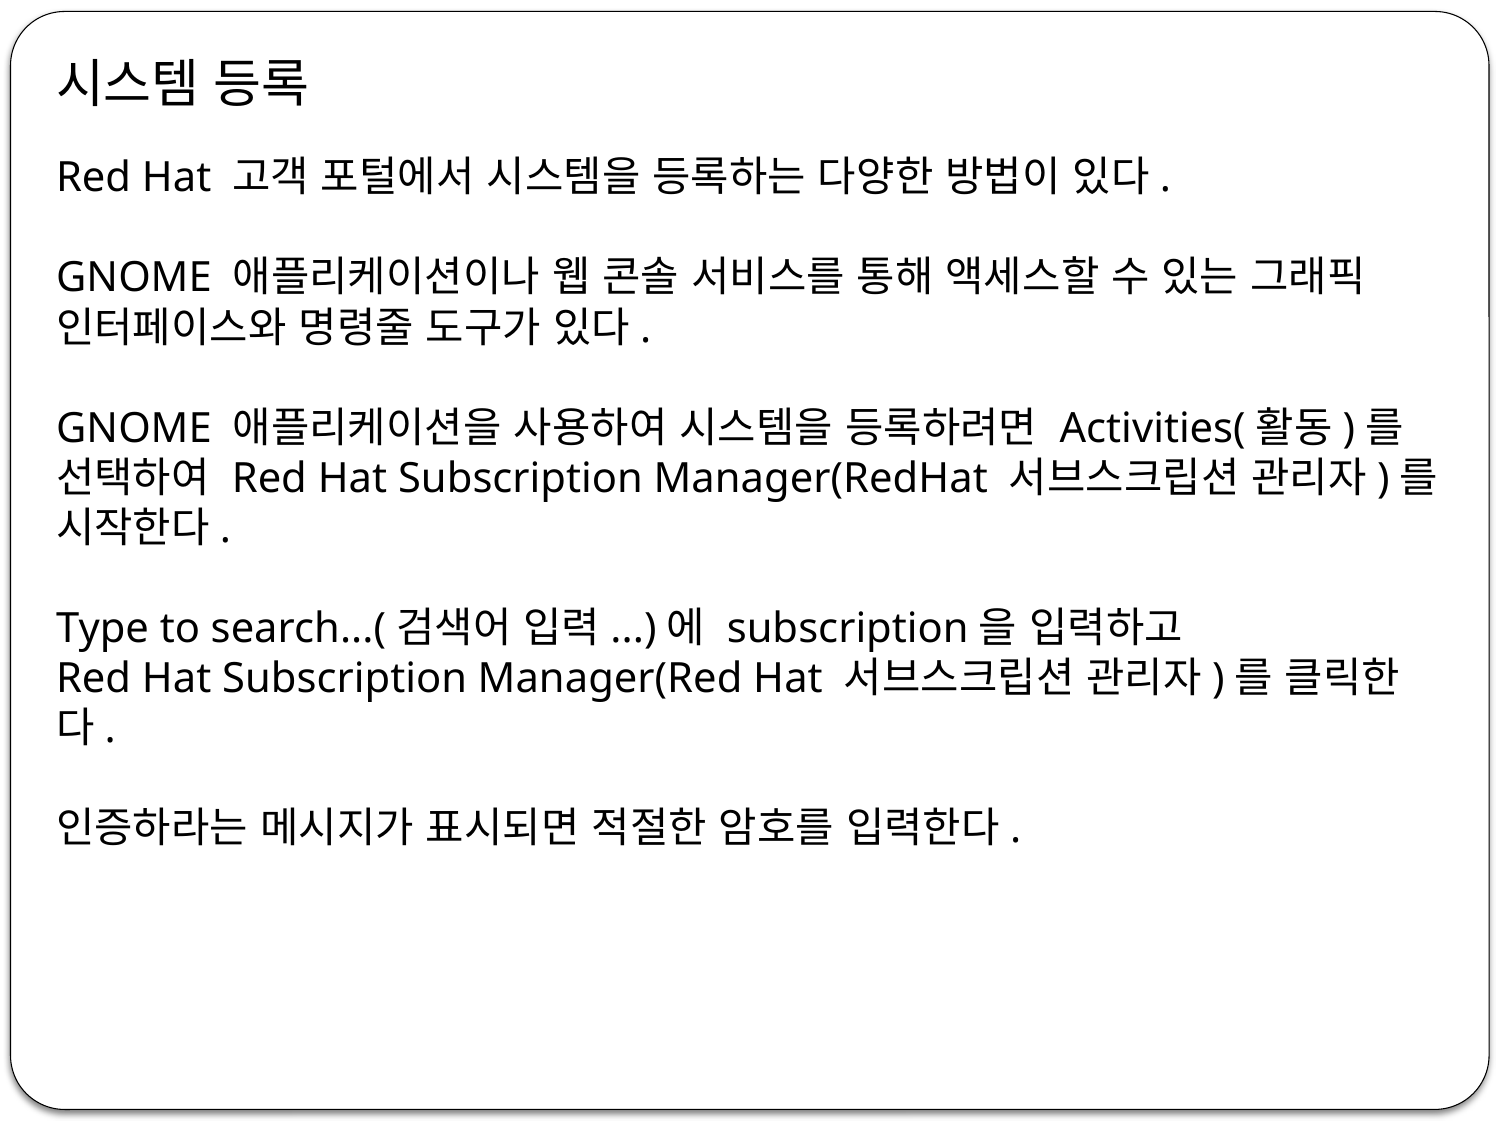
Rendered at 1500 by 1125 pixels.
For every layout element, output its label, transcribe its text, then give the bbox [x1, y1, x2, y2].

list 시스템 등록 Red Hat 고객 포털에서 시스템을 등록하는 다양한 방법이 있다. GNOME 애플리케이션이나 웹 콘솔 서비스를 통해 액세스할 수 있는 그래픽 인터페이스와 명령줄 도구가 있다. GNOME 애플리케이션을 사용하여 시스템을 등록하려면 Activities(활동)를 선택하여 Red Hat Subscription Manager(RedHat 서브스크립션 관리자)를 시작한다. Type to search...(검색어 입력...)에 subscription을 입력하고 Red Hat Subscription Manager(Red Hat 서브스크립션 관리자)를 클릭한다. 인증하라는 메시지가 표시되면 적절한 암호를 입력한다. [41, 42, 1459, 1083]
